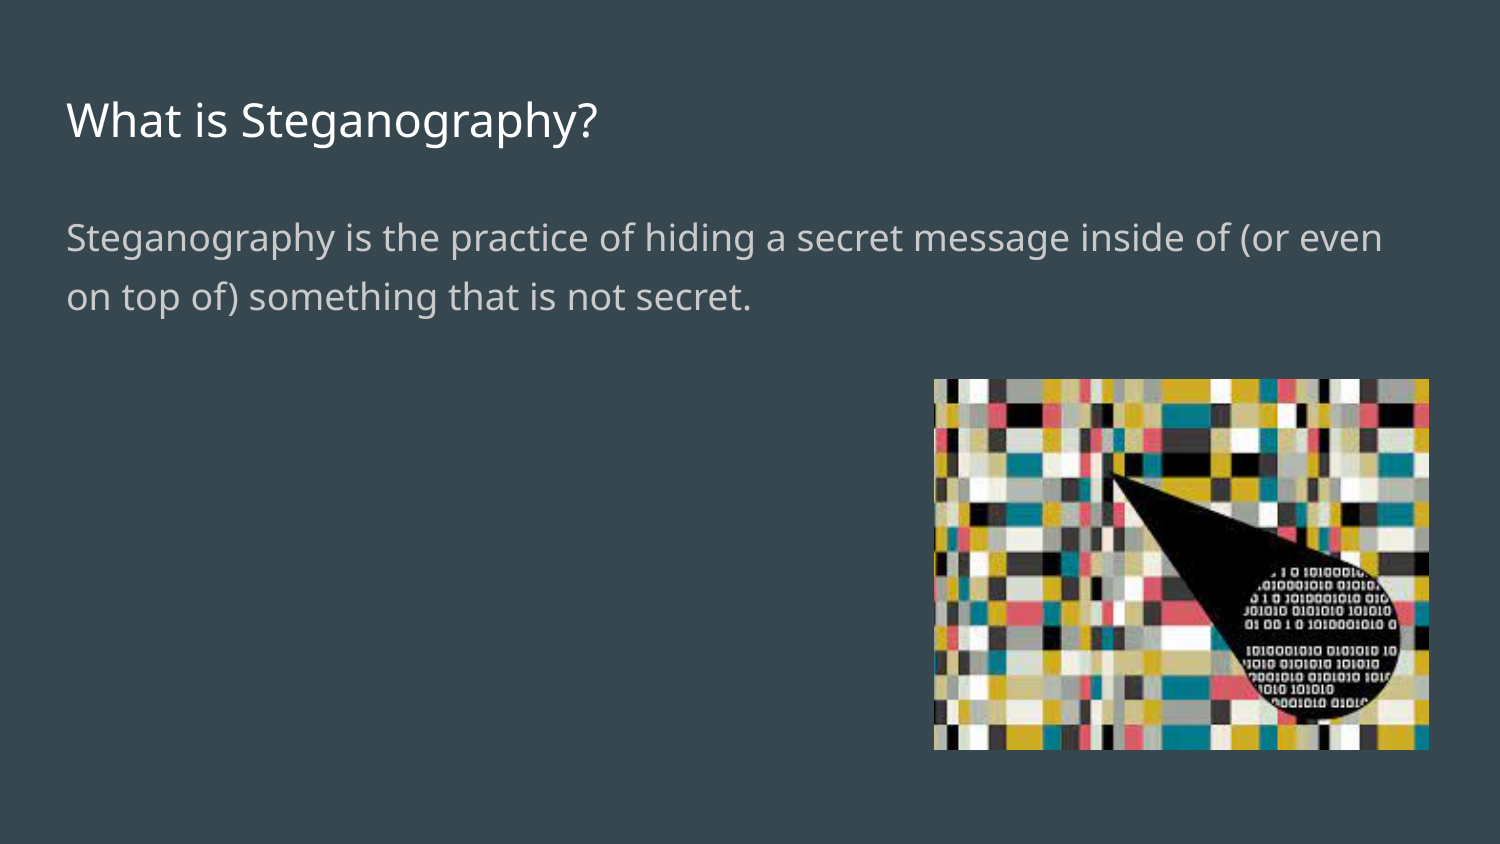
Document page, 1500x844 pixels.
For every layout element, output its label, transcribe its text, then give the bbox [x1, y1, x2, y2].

list Steganography is the practice of hiding a secret message inside of (or even on top of) something that is not secret. [51, 189, 1449, 750]
title What is Steganography? [51, 72, 1449, 167]
picture [933, 378, 1429, 750]
